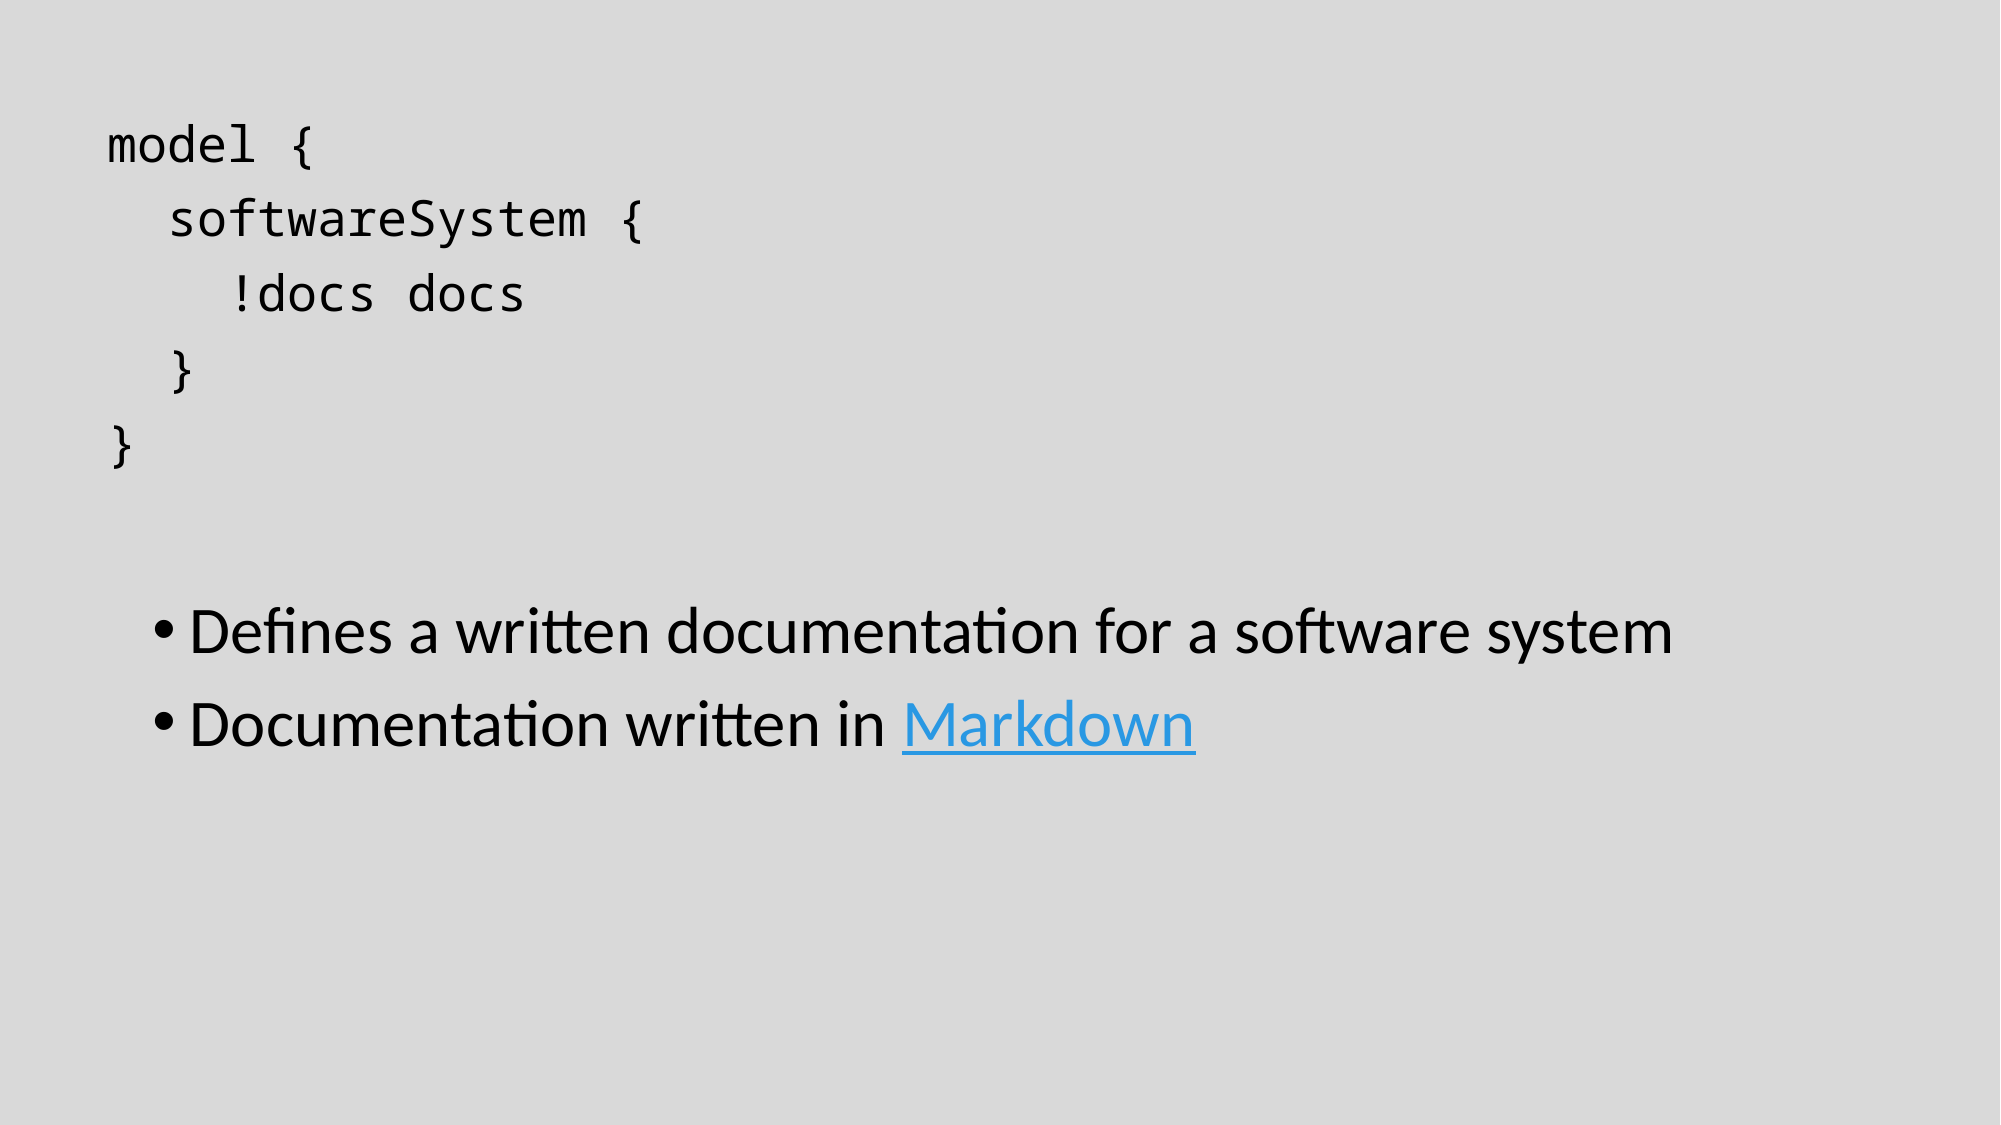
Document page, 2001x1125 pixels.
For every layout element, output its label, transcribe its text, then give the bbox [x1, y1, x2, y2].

list model { softwareSystem { !docs docs } } [92, 111, 1909, 495]
list Defines a written documentation for a software system Documentation written in Markdown [137, 588, 1924, 1025]
